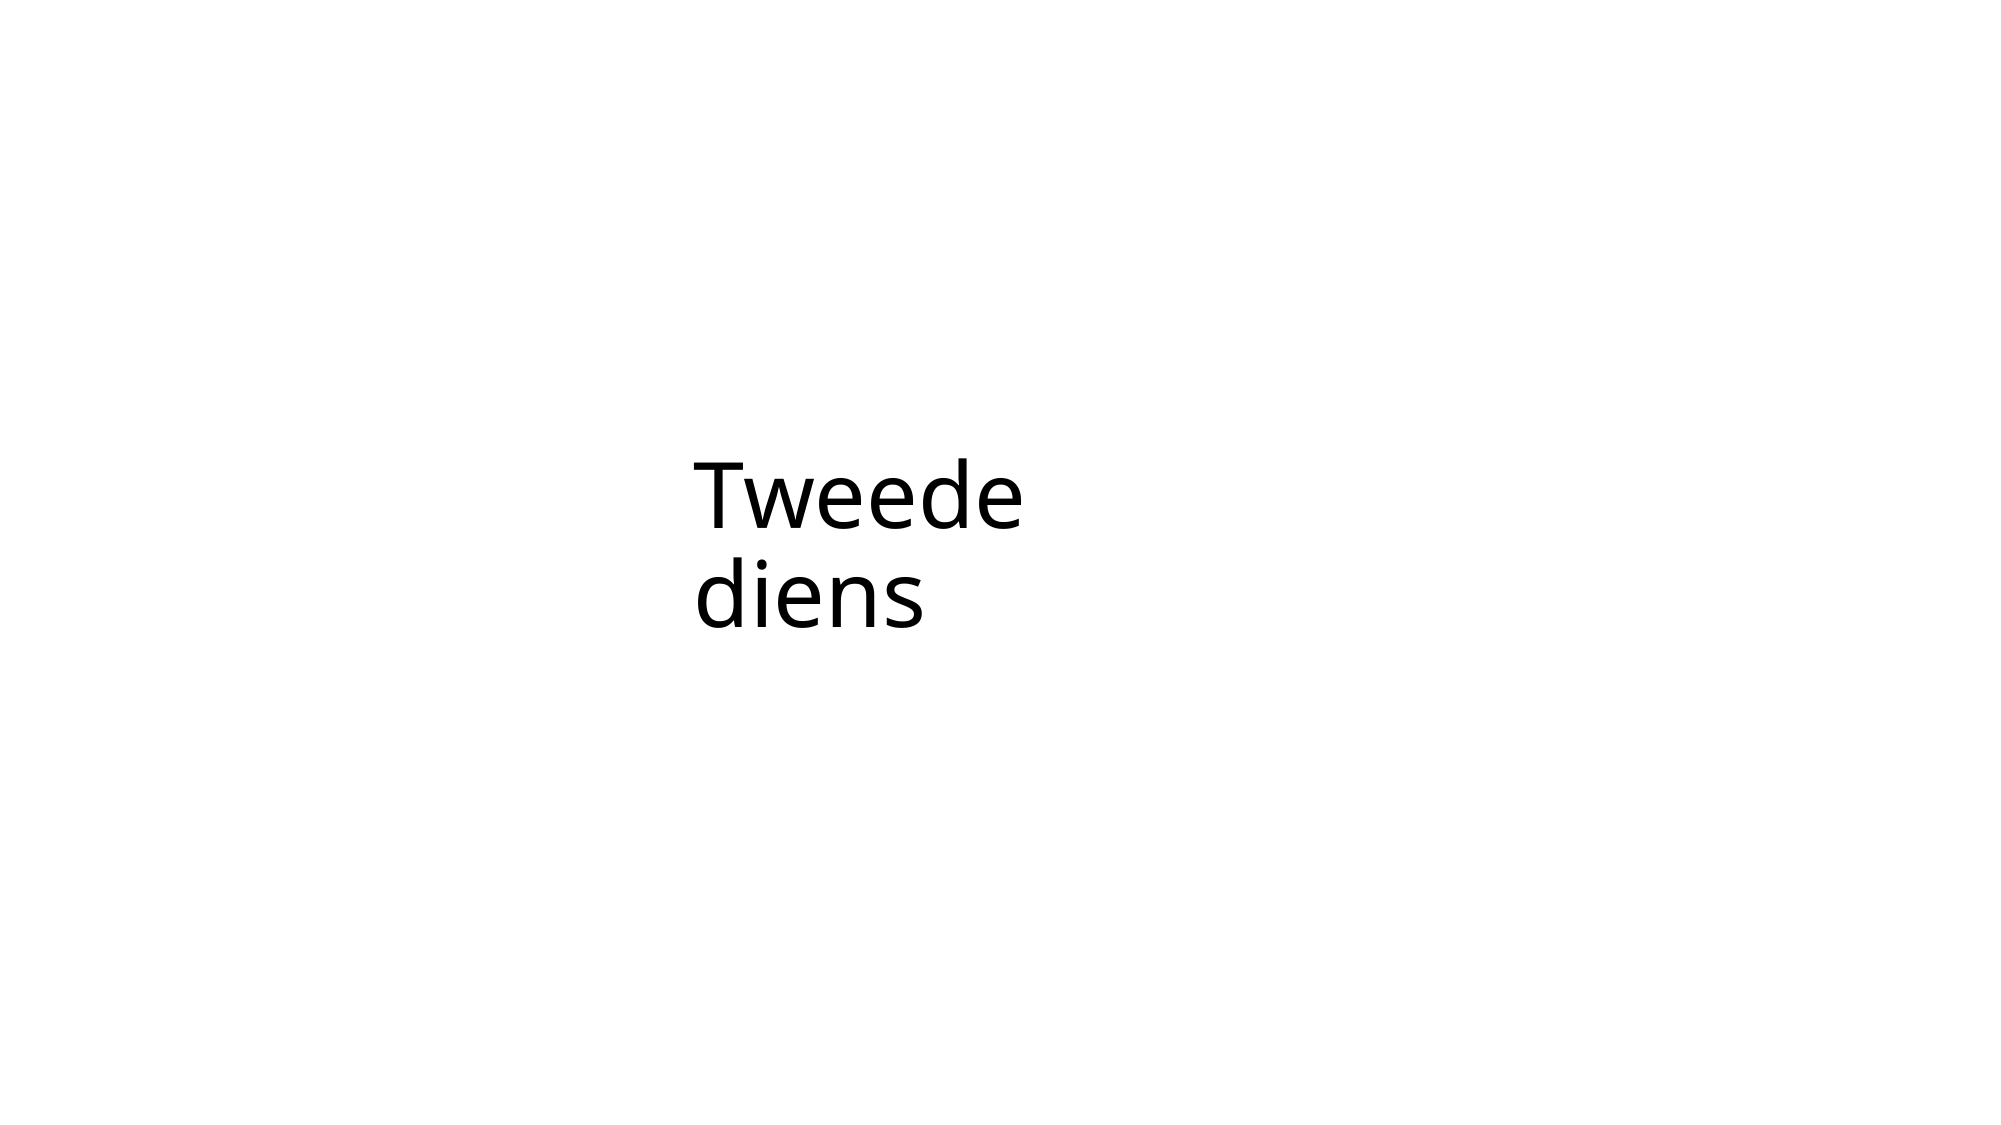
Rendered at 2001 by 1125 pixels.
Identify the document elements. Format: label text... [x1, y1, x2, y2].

title Tweede diens [679, 439, 1242, 657]
